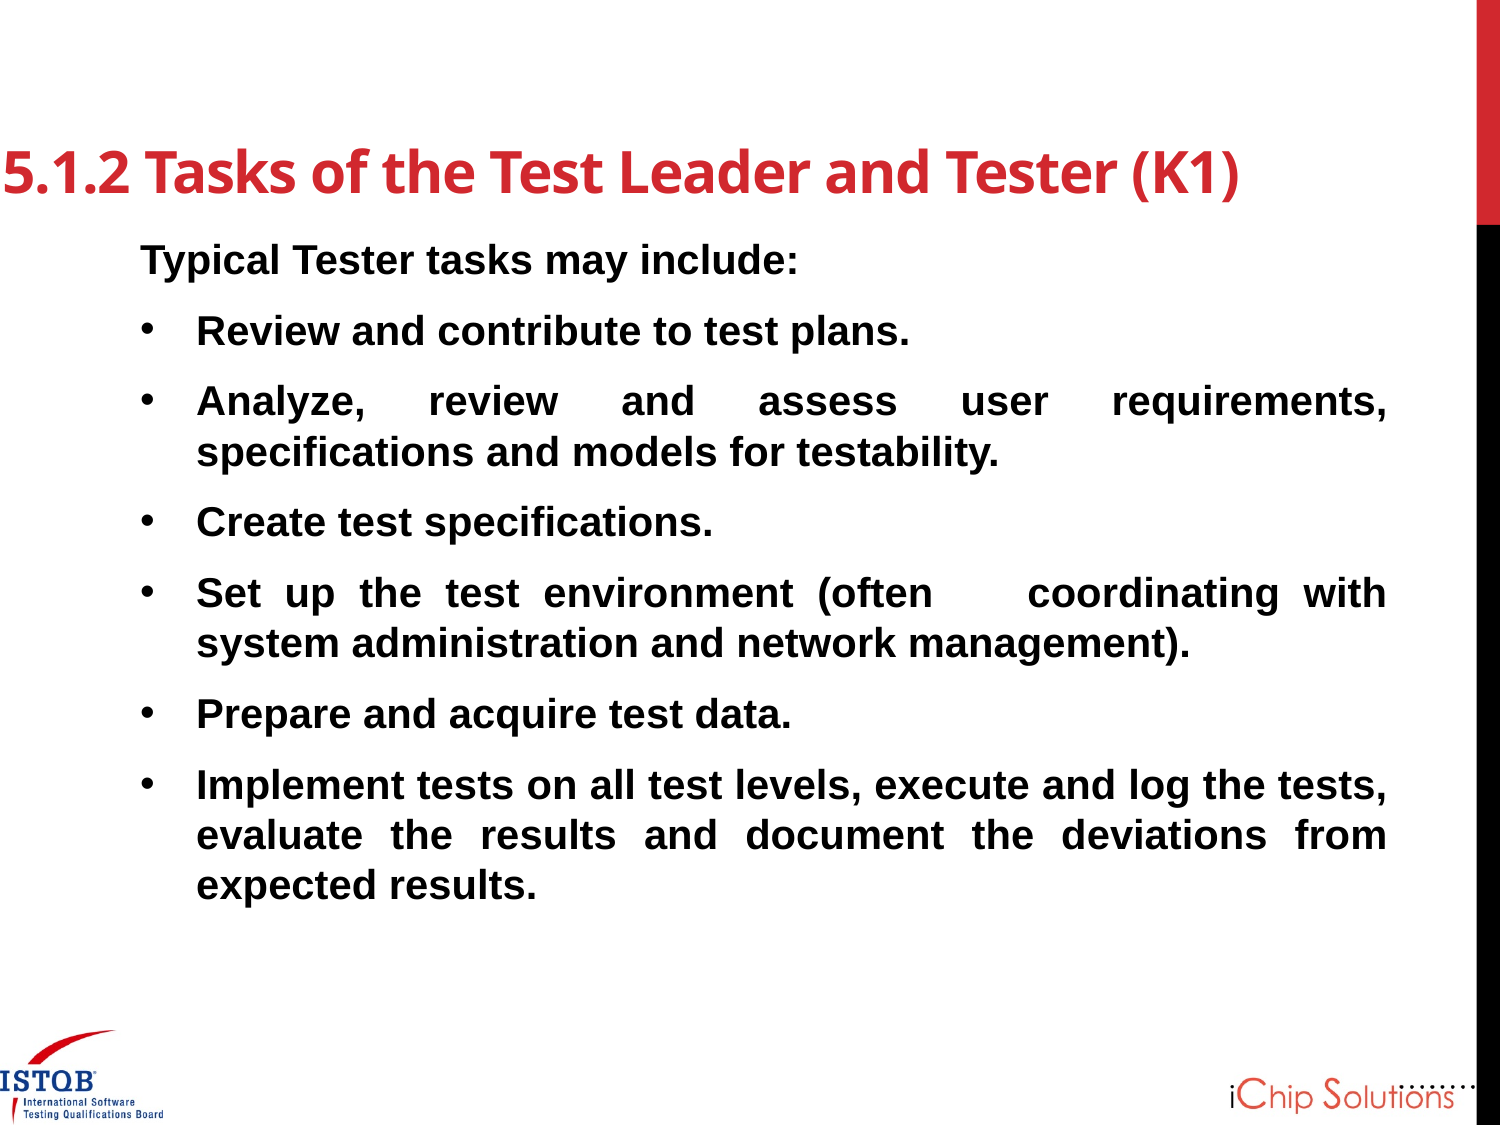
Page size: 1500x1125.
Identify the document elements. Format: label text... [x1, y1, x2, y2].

picture [0, 1029, 163, 1125]
title 5.1.2 Tasks of the Test Leader and Tester (K1) [0, 125, 1488, 283]
picture [1211, 1060, 1476, 1125]
list Typical Tester tasks may include: Review and contribute to test plans. Analyze, review and assess user requirements, specifications and models for testability. Create test specifications. Set up the test environment (often coordinating with system administration and network management). Prepare and acquire test data. Implement tests on all test levels, execute and log the tests, evaluate the results and document the deviations from expected results. [125, 283, 1403, 1088]
